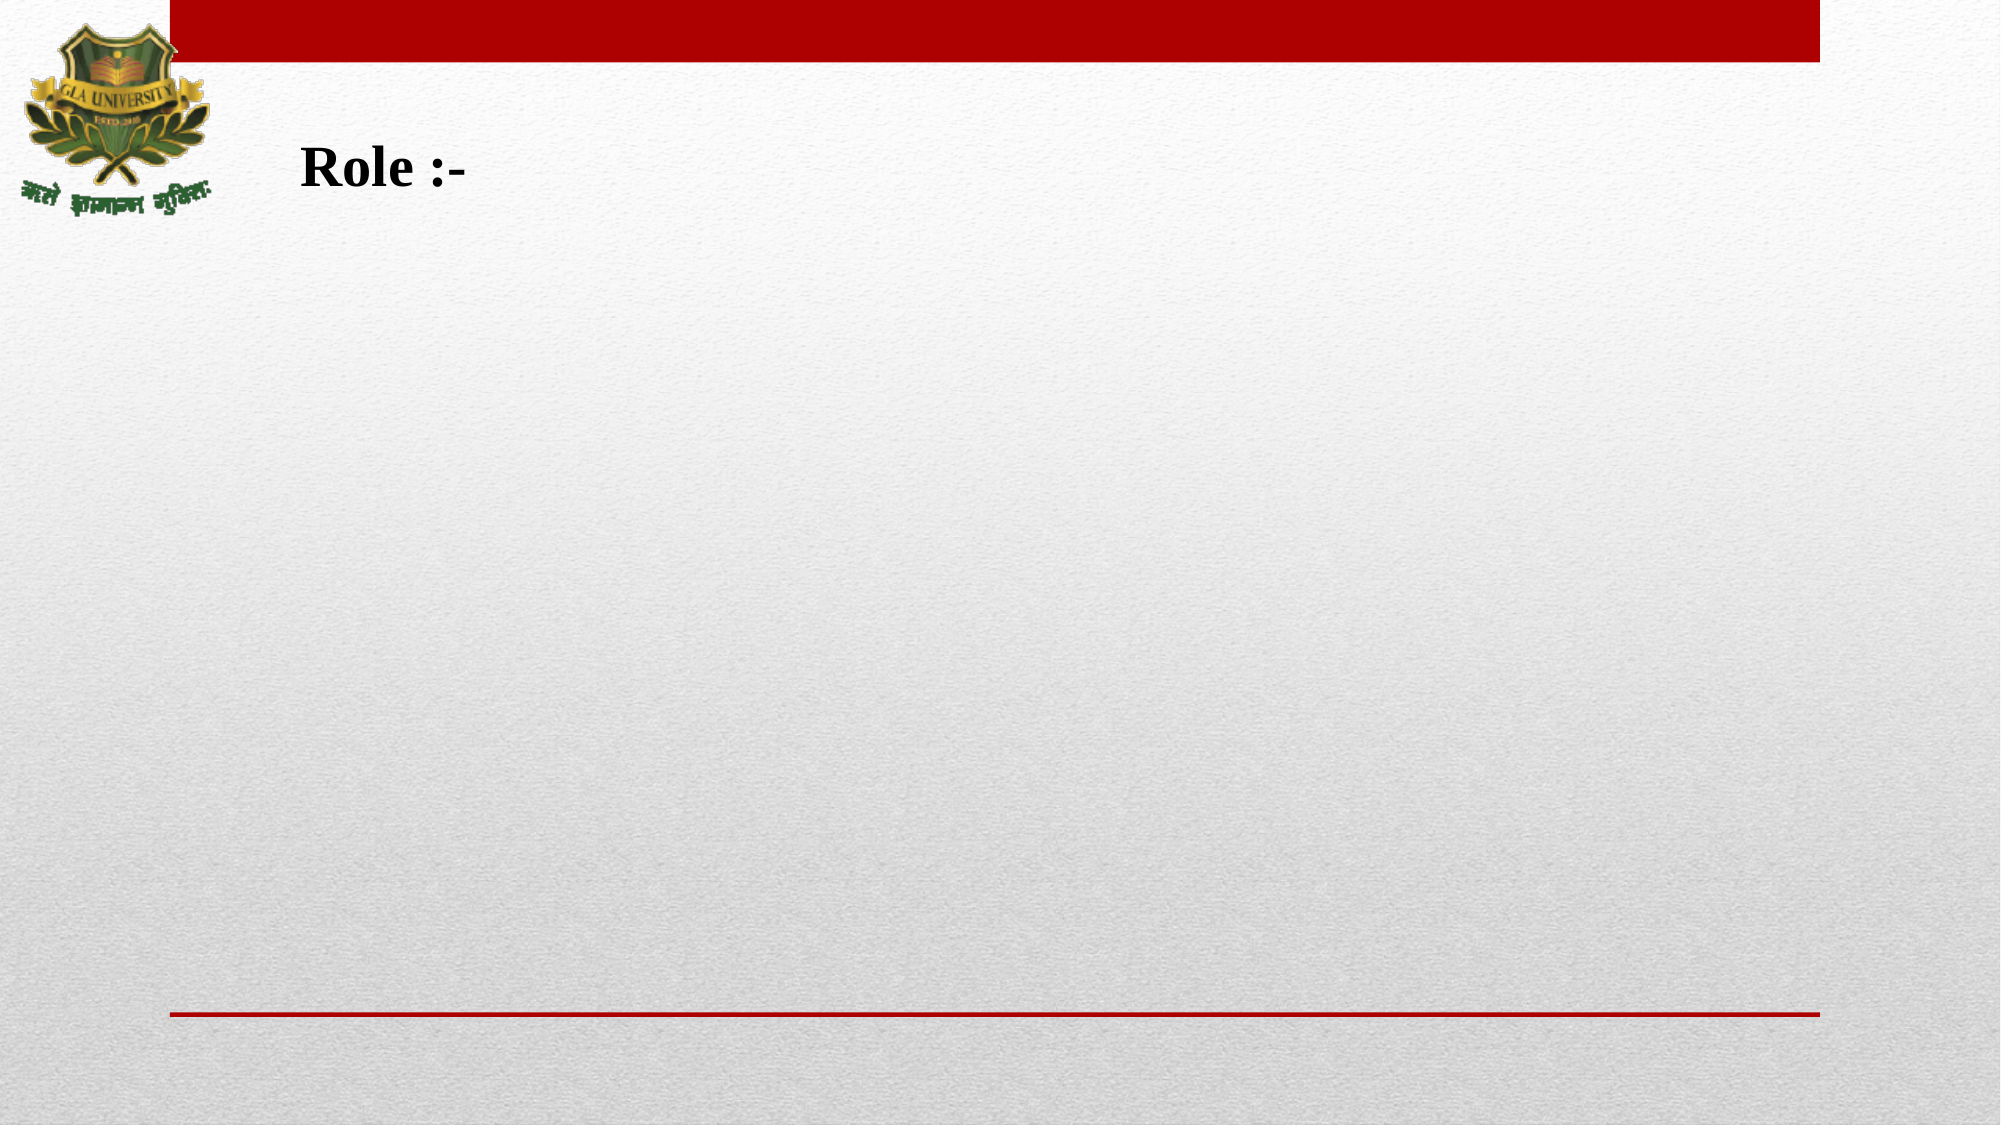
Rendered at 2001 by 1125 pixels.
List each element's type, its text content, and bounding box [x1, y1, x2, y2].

picture [0, 21, 357, 221]
text_box Role :- [285, 121, 634, 251]
